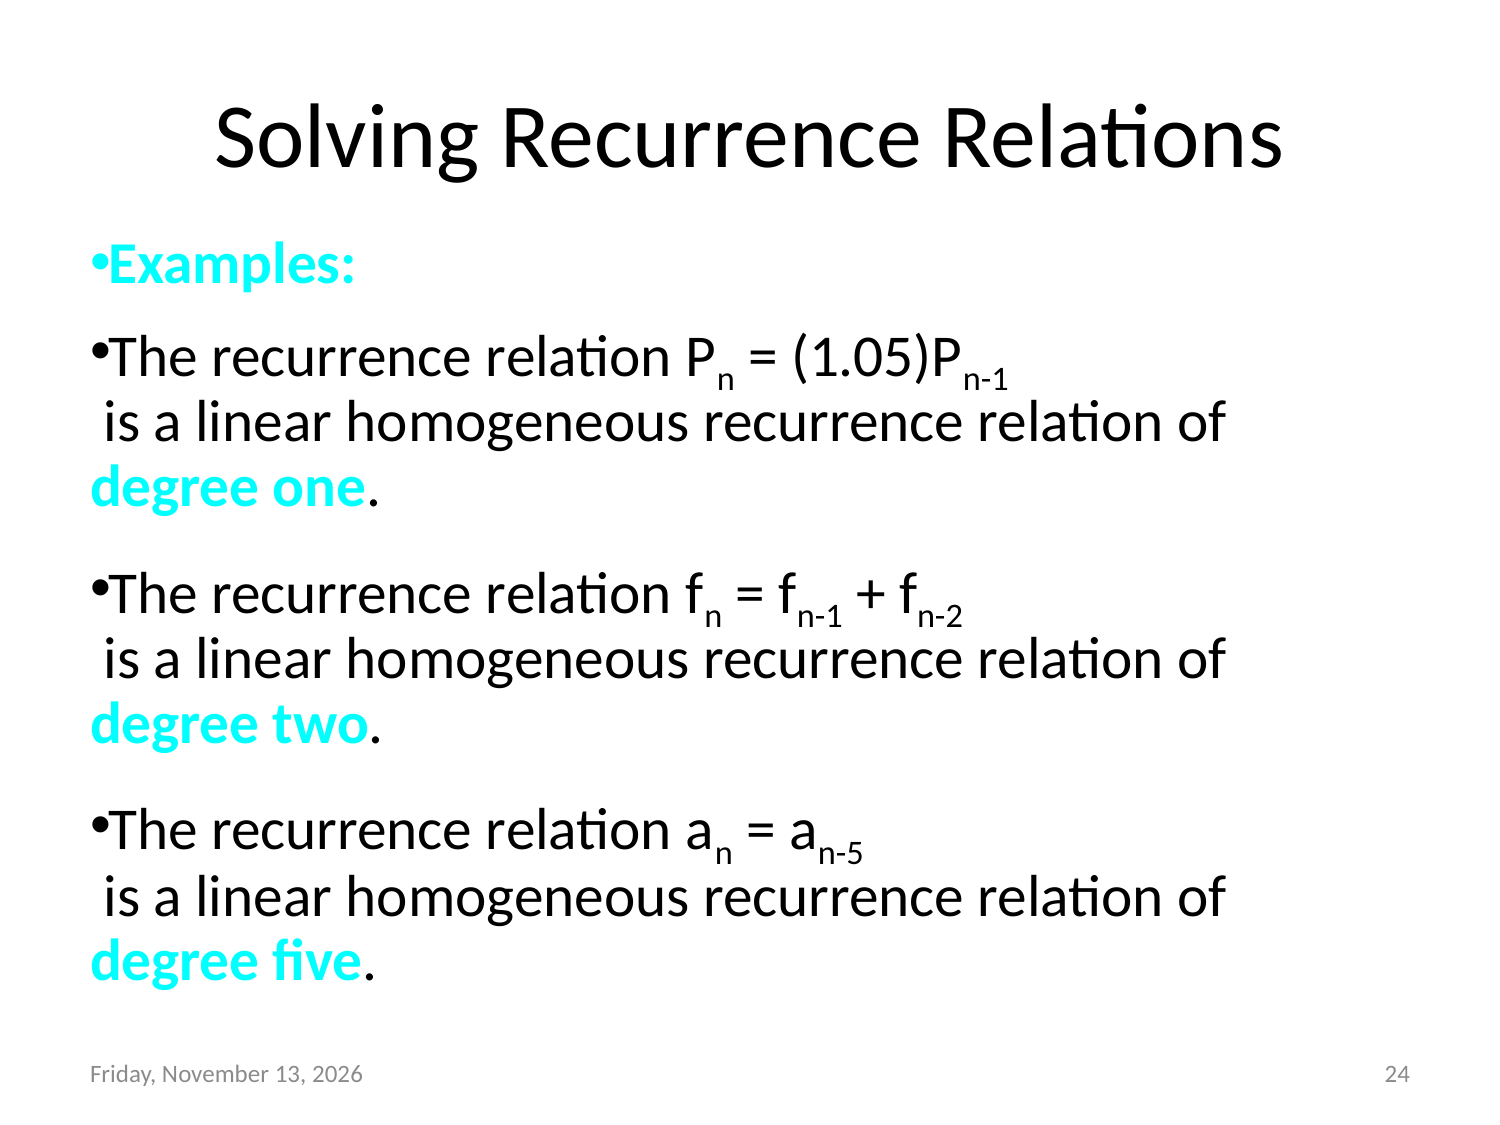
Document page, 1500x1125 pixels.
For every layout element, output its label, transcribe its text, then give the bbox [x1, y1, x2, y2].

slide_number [75, 1042, 425, 1103]
slide_number 24 [1074, 1042, 1425, 1103]
title Solving Recurrence Relations [75, 62, 1425, 200]
list Examples: The recurrence relation Pn = (1.05)Pn-1 is a linear homogeneous recurrence relation of degree one. The recurrence relation fn = fn-1 + fn-2 is a linear homogeneous recurrence relation of degree two. The recurrence relation an = an-5 is a linear homogeneous recurrence relation of degree five. [75, 224, 1425, 1005]
